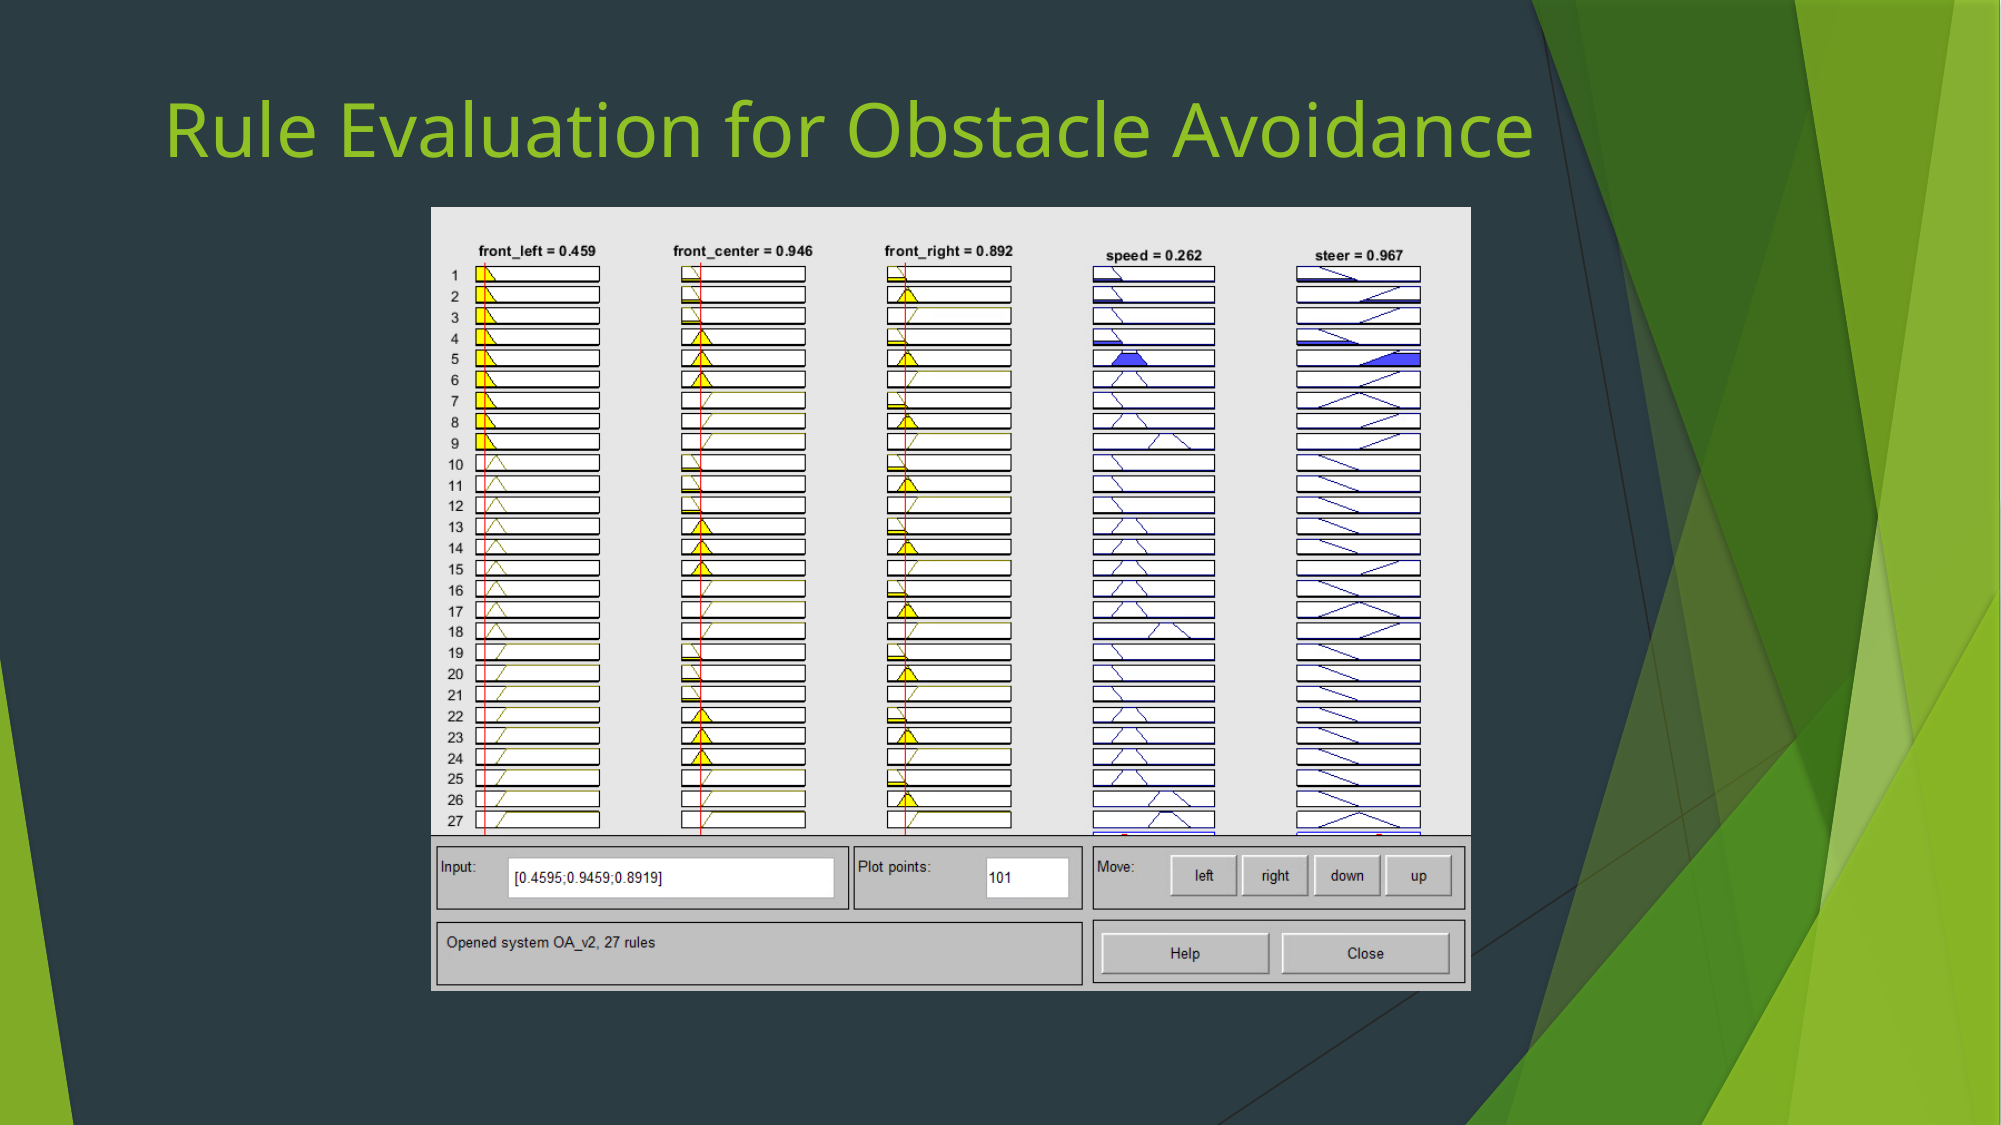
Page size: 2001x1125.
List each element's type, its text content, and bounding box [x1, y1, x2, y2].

title Rule Evaluation for Obstacle Avoidance [148, 75, 1799, 194]
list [430, 207, 1472, 992]
